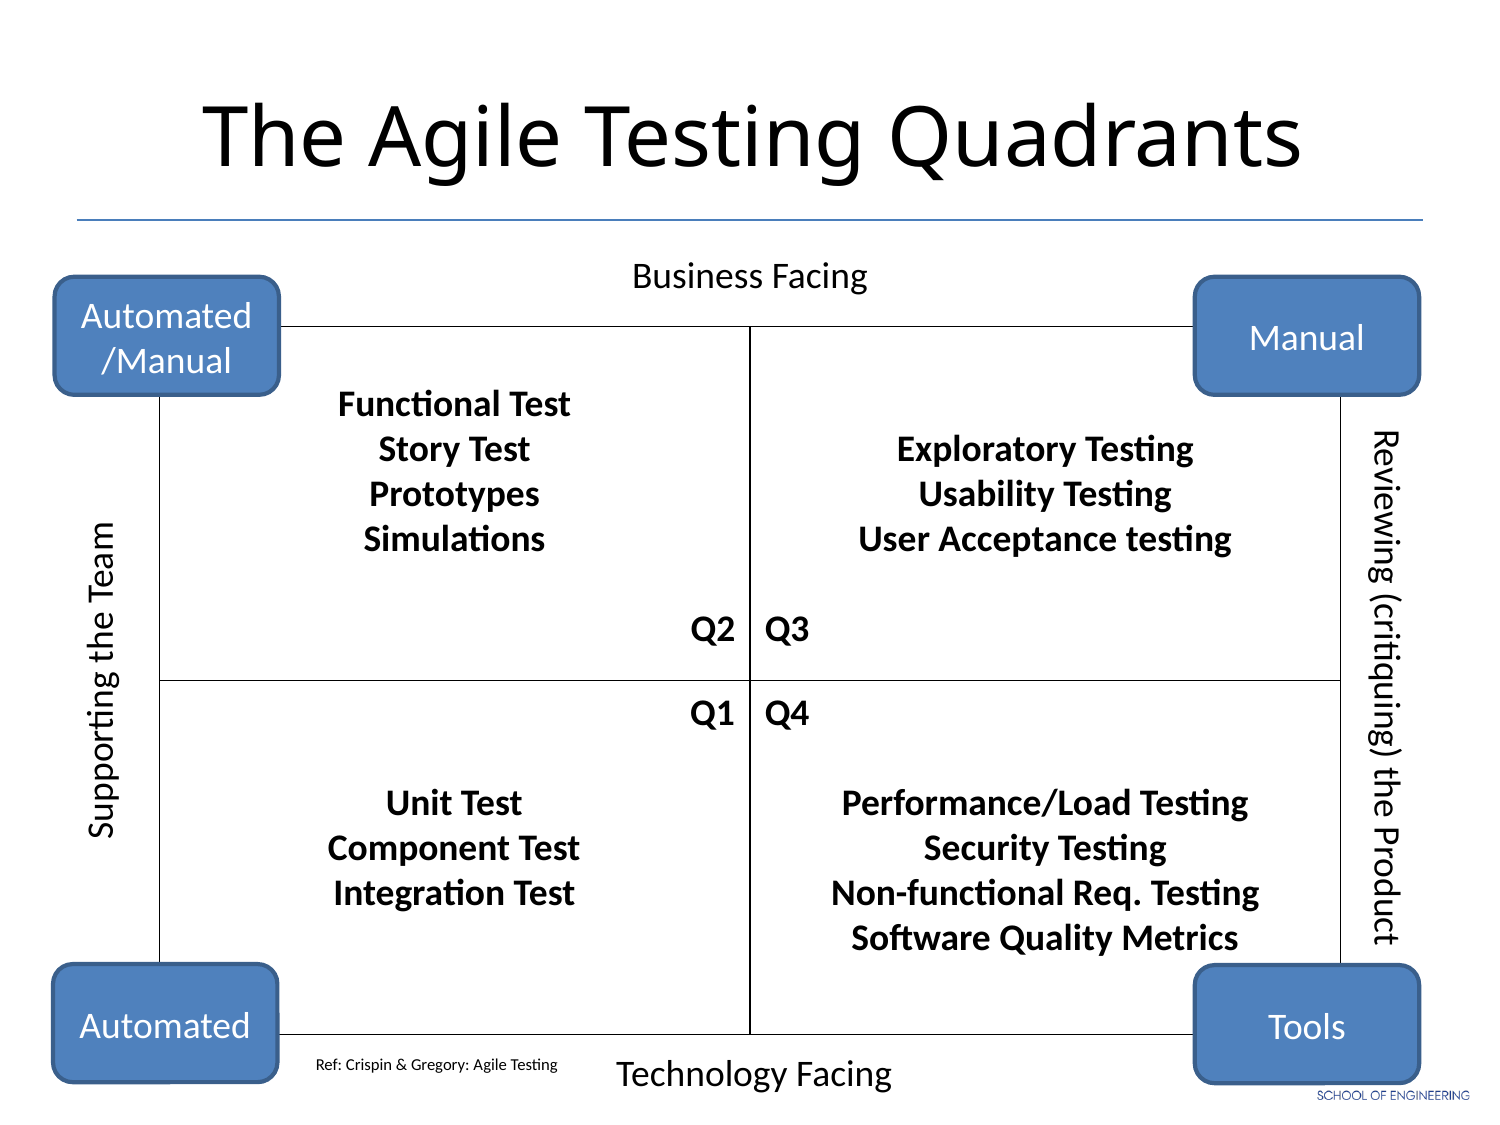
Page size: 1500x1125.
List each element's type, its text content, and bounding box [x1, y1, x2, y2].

text_box Q4 Performance/Load Testing Security Testing Non-functional Req. Testing Software Quality Metrics [750, 680, 1341, 1035]
text_box Ref: Crispin & Gregory: Agile Testing [301, 1046, 609, 1082]
text_box Reviewing (critiquing) the Product [1359, 385, 1420, 975]
text_box Technology Facing [399, 1042, 1109, 1102]
text_box Functional Test Story Test Prototypes Simulations Q2 [159, 326, 750, 680]
text_box Automated/Manual [52, 274, 282, 397]
text_box Supporting the Team [67, 396, 128, 962]
text_box Tools [1192, 962, 1422, 1086]
text_box Manual [1192, 274, 1422, 397]
text_box Exploratory Testing Usability Testing User Acceptance testing Q3 [750, 326, 1341, 680]
text_box Automated [50, 961, 280, 1085]
text_box Q1 Unit Test Component Test Integration Test [159, 680, 750, 1035]
title The Agile Testing Quadrants [147, 39, 1359, 228]
text_box Business Facing [395, 243, 1105, 304]
picture [1210, 1034, 1470, 1100]
